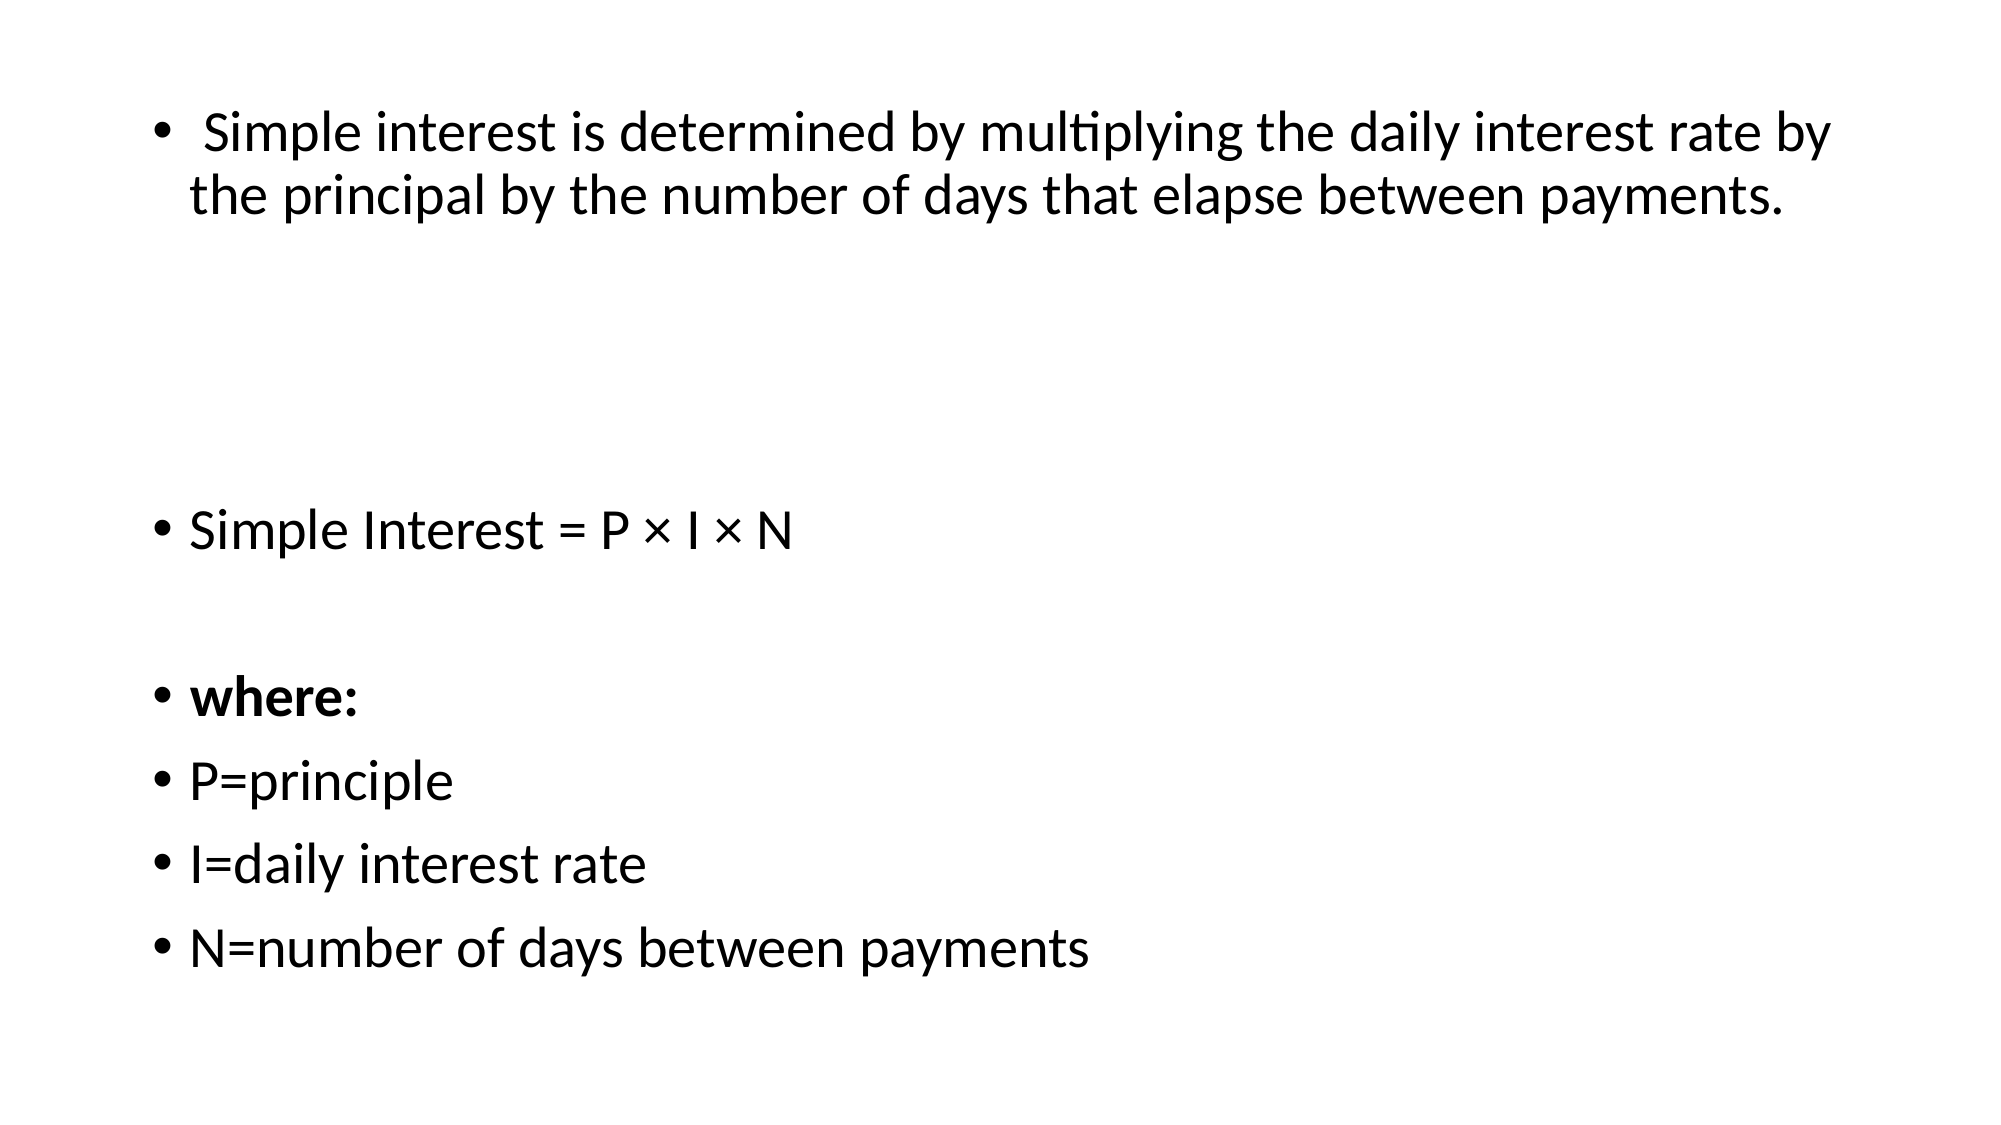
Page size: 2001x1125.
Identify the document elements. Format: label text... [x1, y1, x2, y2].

list Simple interest is determined by multiplying the daily interest rate by the principal by the number of days that elapse between payments. Simple Interest = P × I × N where: P=principle I=daily interest rate N=number of days between payments [137, 94, 1863, 1014]
